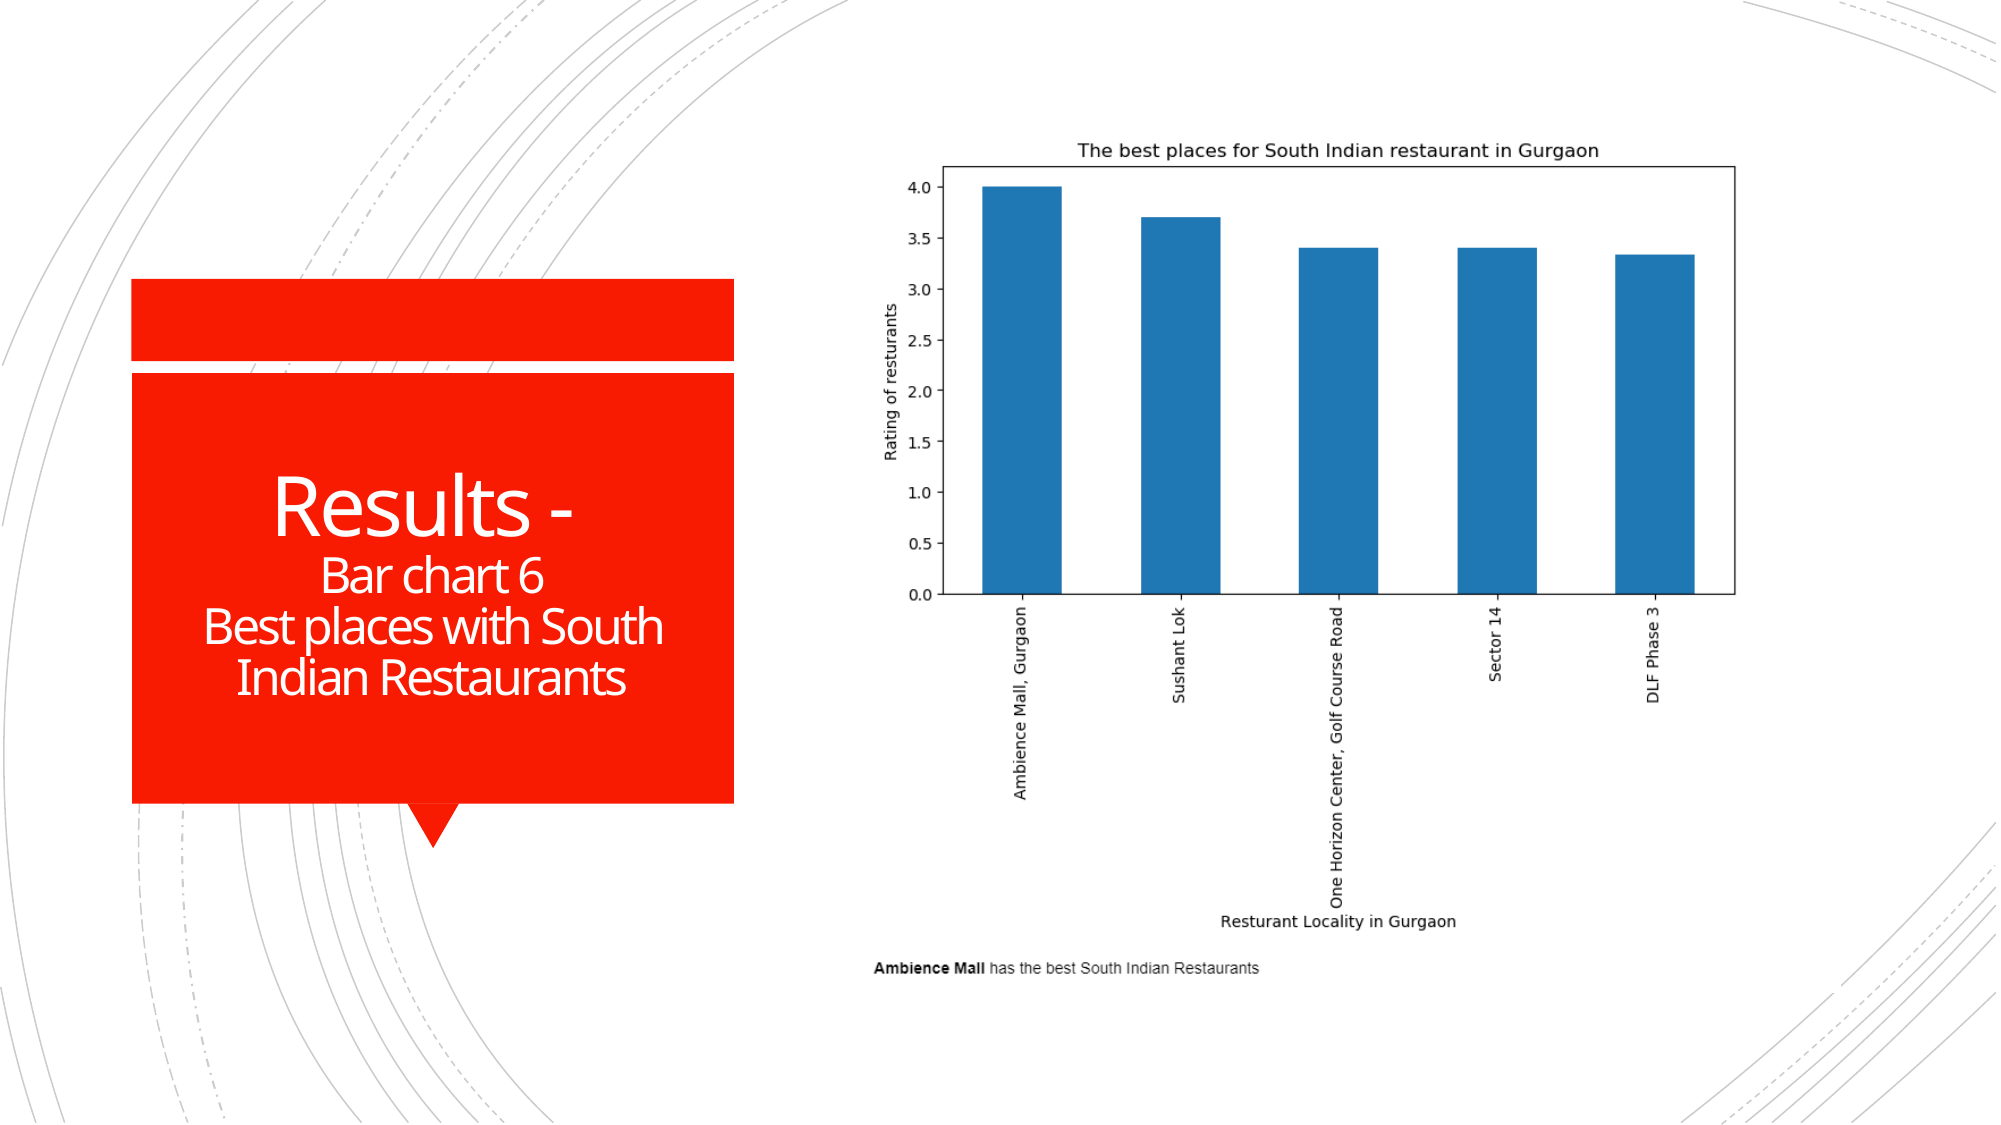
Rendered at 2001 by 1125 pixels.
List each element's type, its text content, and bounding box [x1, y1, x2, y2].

title Results - Bar chart 6 Best places with South Indian Restaurants [145, 385, 720, 789]
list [869, 131, 1841, 993]
